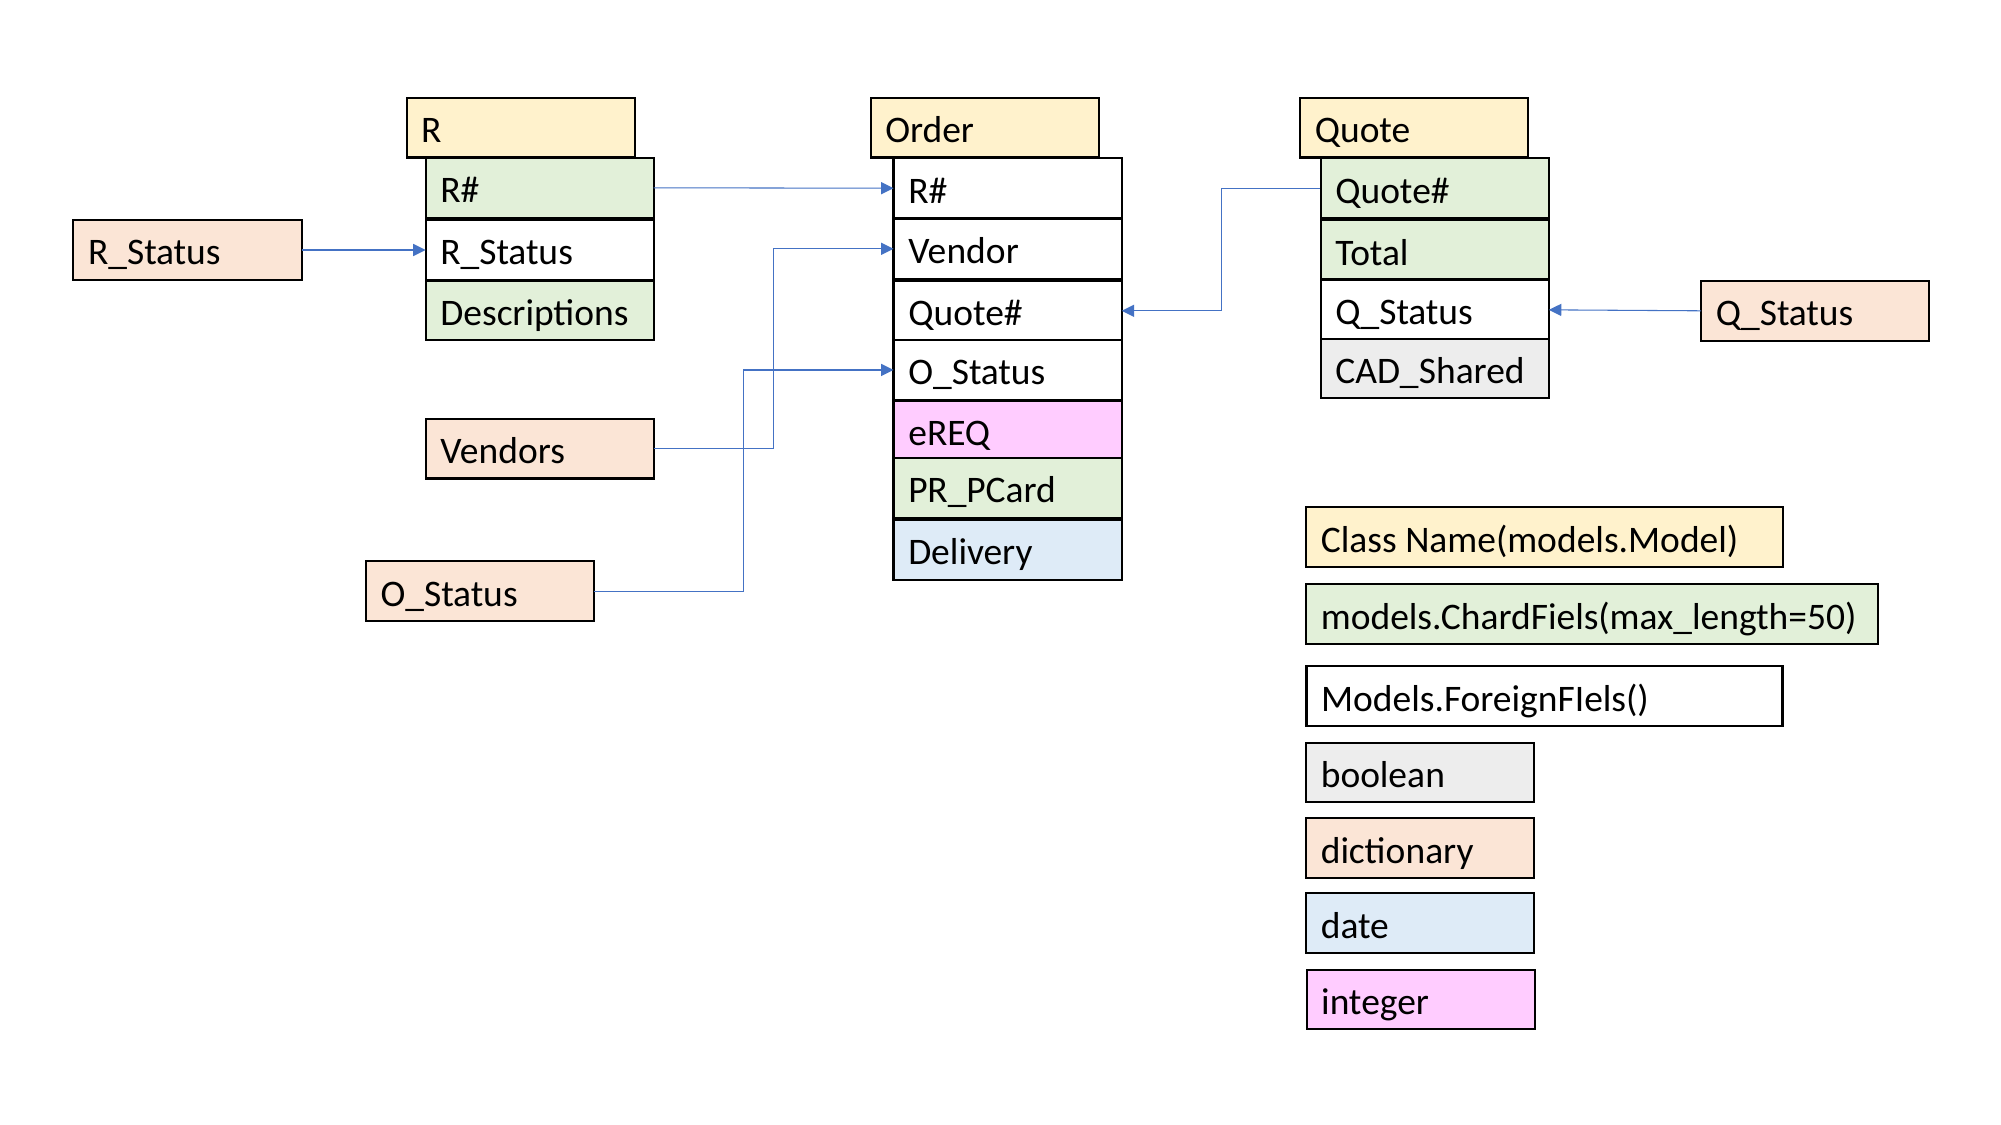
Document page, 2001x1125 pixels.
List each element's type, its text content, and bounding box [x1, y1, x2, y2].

text_box Descriptions [425, 280, 653, 341]
text_box PR_PCard [894, 457, 1123, 519]
text_box Models.ForeignFIels() [1305, 665, 1784, 727]
text_box CAD_Shared [1320, 338, 1550, 399]
text_box O_Status [365, 560, 595, 622]
text_box models.ChardFiels(max_length=50) [1305, 583, 1879, 645]
text_box Quote [1299, 97, 1529, 159]
text_box Vendors [425, 418, 594, 480]
text_box R_Status [425, 219, 655, 280]
text_box boolean [1305, 742, 1535, 803]
text_box Class Name(models.Model) [1305, 506, 1784, 568]
text_box R_Status [72, 219, 303, 281]
text_box dictionary [1305, 817, 1535, 879]
text_box date [1305, 892, 1535, 954]
text_box Quote# [894, 280, 1123, 339]
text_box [594, 370, 894, 592]
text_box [653, 249, 894, 370]
text_box Quote# [1320, 157, 1550, 219]
text_box Total [1321, 219, 1550, 278]
text_box integer [1306, 969, 1536, 1030]
text_box Q_Status [1320, 278, 1550, 338]
text_box Q_Status [1700, 280, 1930, 342]
text_box O_Status [894, 339, 1123, 400]
text_box Delivery [894, 519, 1123, 581]
text_box eREQ [894, 400, 1123, 457]
text_box Order [870, 97, 1100, 159]
text_box R# [425, 157, 655, 219]
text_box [1121, 188, 1321, 312]
text_box Vendor [892, 218, 1121, 280]
text_box R [406, 97, 636, 159]
text_box R# [892, 157, 1123, 218]
